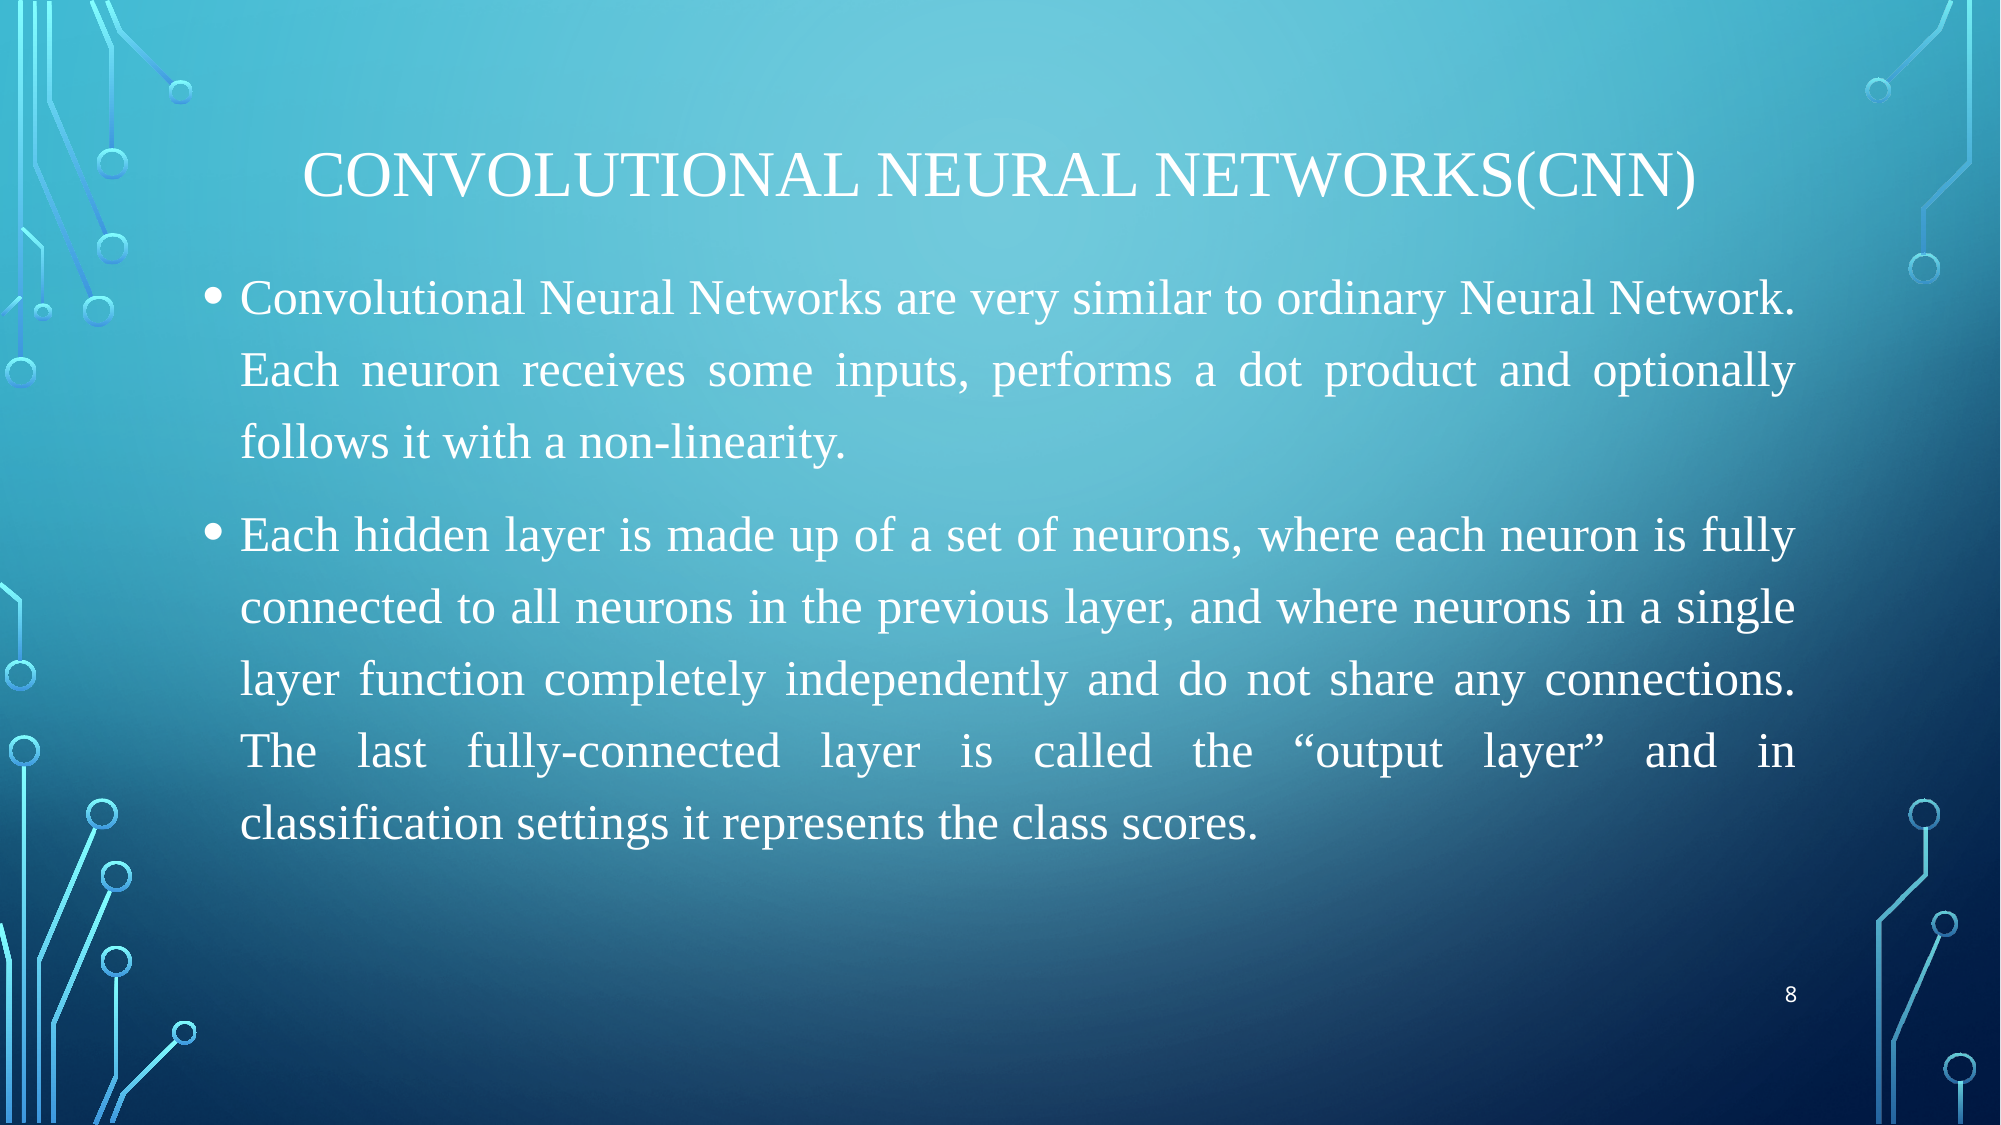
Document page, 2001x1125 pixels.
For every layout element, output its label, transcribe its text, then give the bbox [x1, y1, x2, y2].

list Convolutional Neural Networks are very similar to ordinary Neural Network. Each neuron receives some inputs, performs a dot product and optionally follows it with a non-linearity. Each hidden layer is made up of a set of neurons, where each neuron is fully connected to all neurons in the previous layer, and where neurons in a single layer function completely independently and do not share any connections. The last fully-connected layer is called the “output layer” and in classification settings it represents the class scores. [187, 244, 1813, 933]
title Convolutional Neural Networks(cnn) [187, 105, 1813, 244]
slide_number 8 [1685, 965, 1813, 1025]
